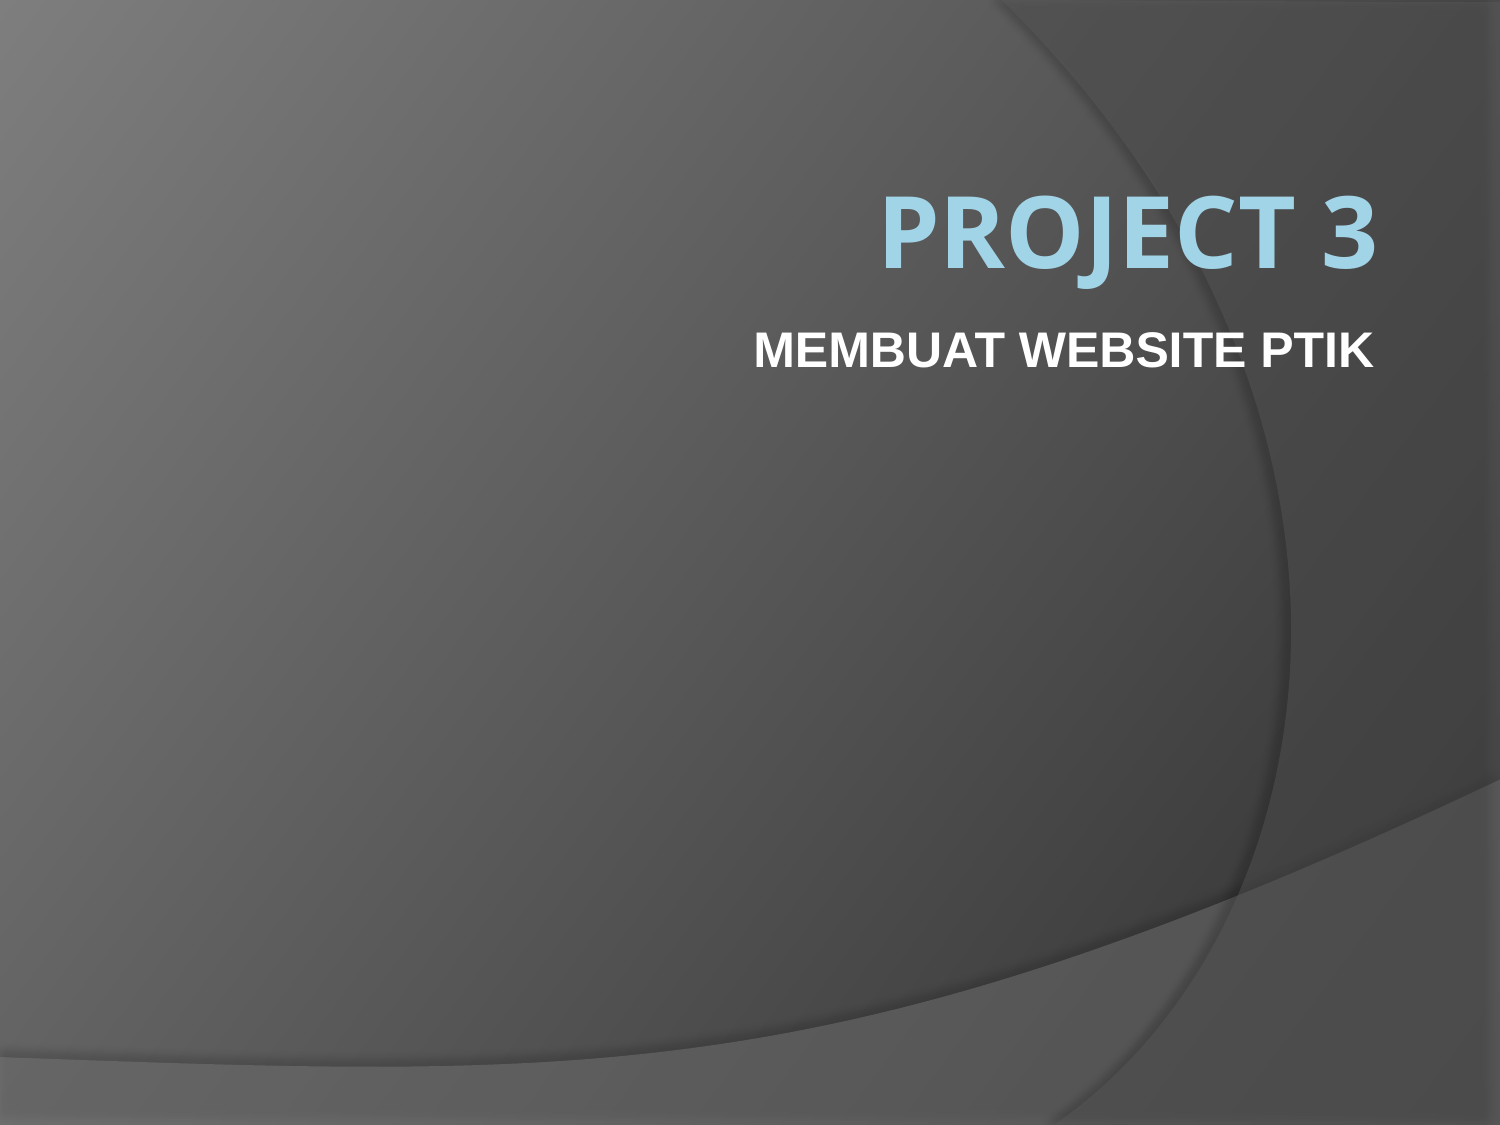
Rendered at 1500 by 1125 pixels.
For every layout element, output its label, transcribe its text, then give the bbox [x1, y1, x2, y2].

title PROJECT 3 [112, 160, 1388, 402]
subtitle MEMBUAT WEBSITE PTIK [112, 278, 1382, 378]
